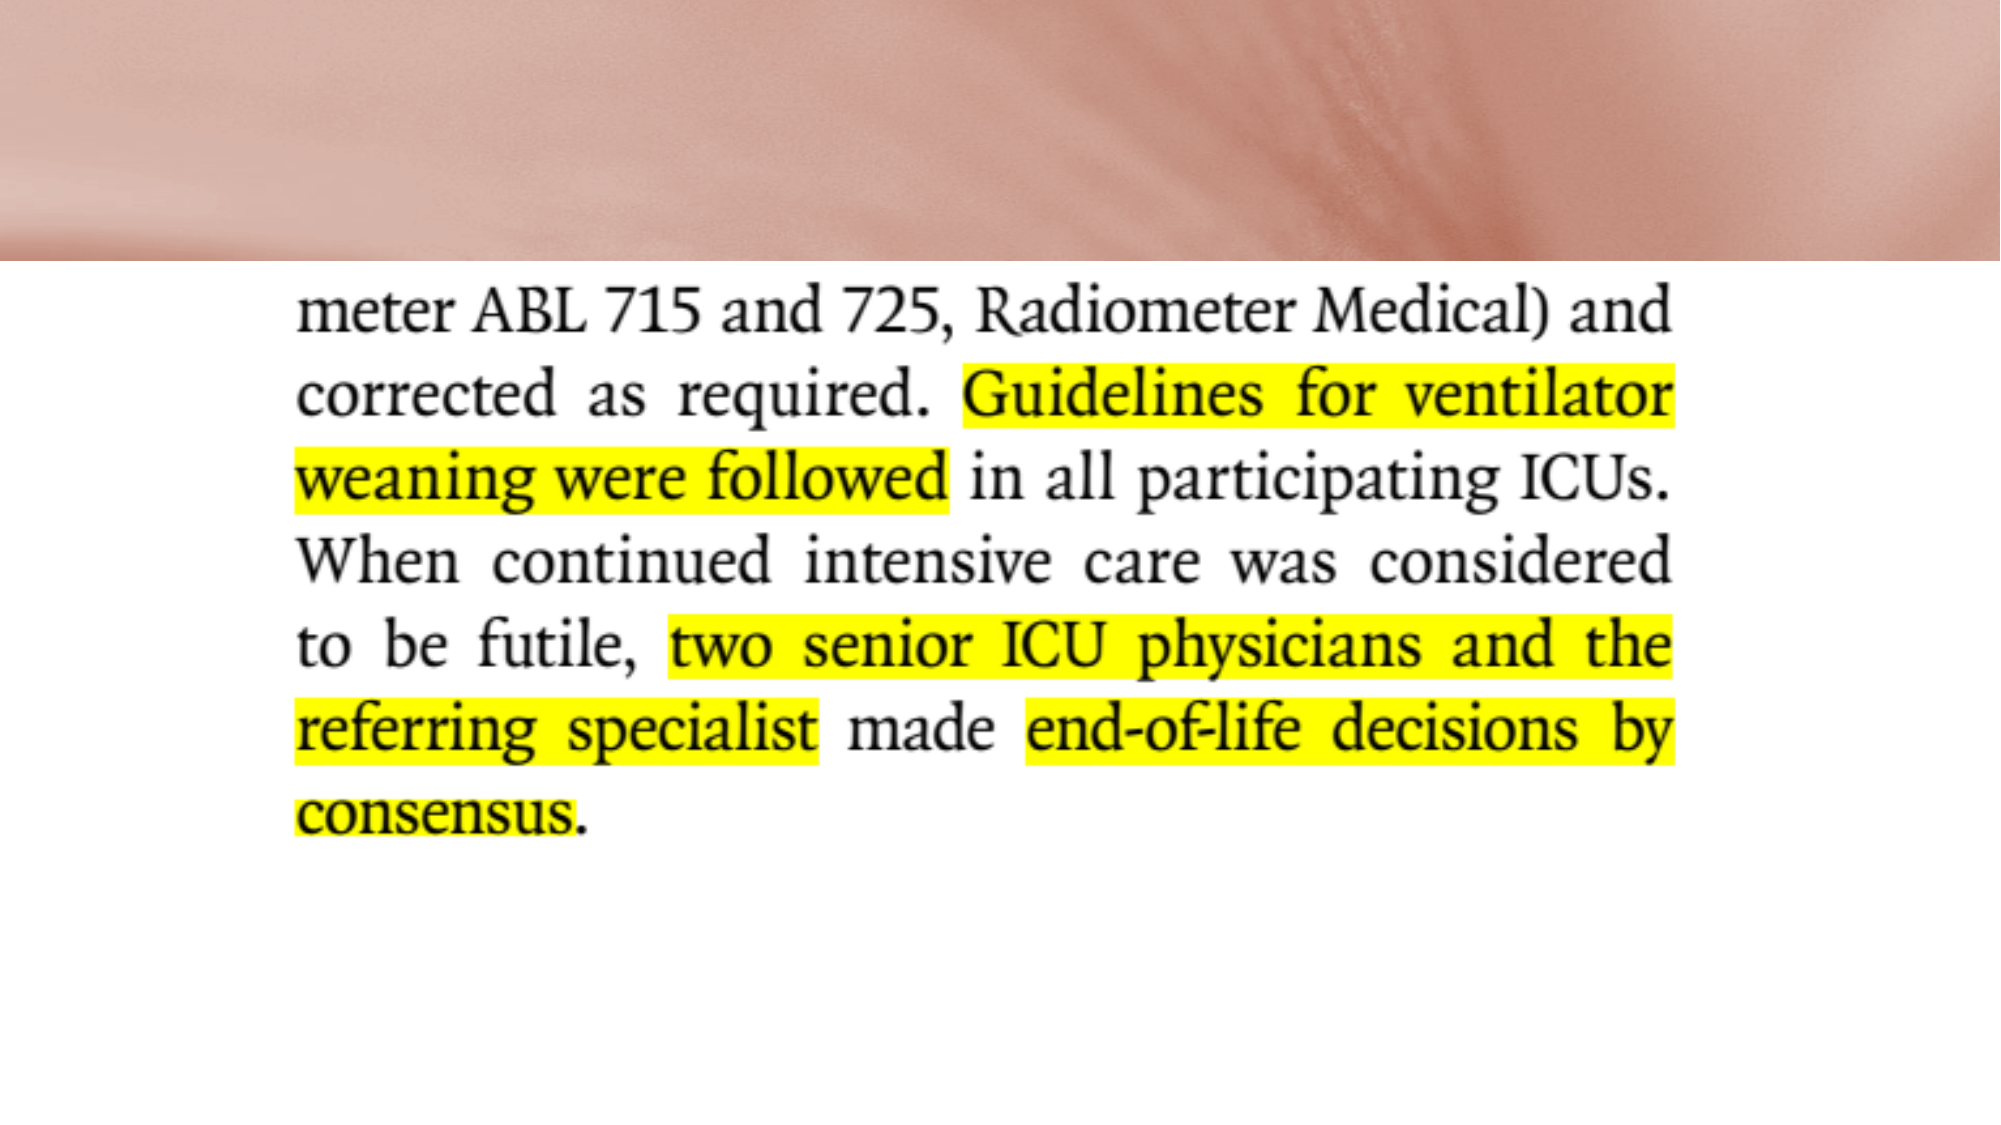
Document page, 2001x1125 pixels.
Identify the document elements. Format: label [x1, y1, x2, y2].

picture [0, 0, 2000, 261]
picture [264, 262, 1736, 863]
